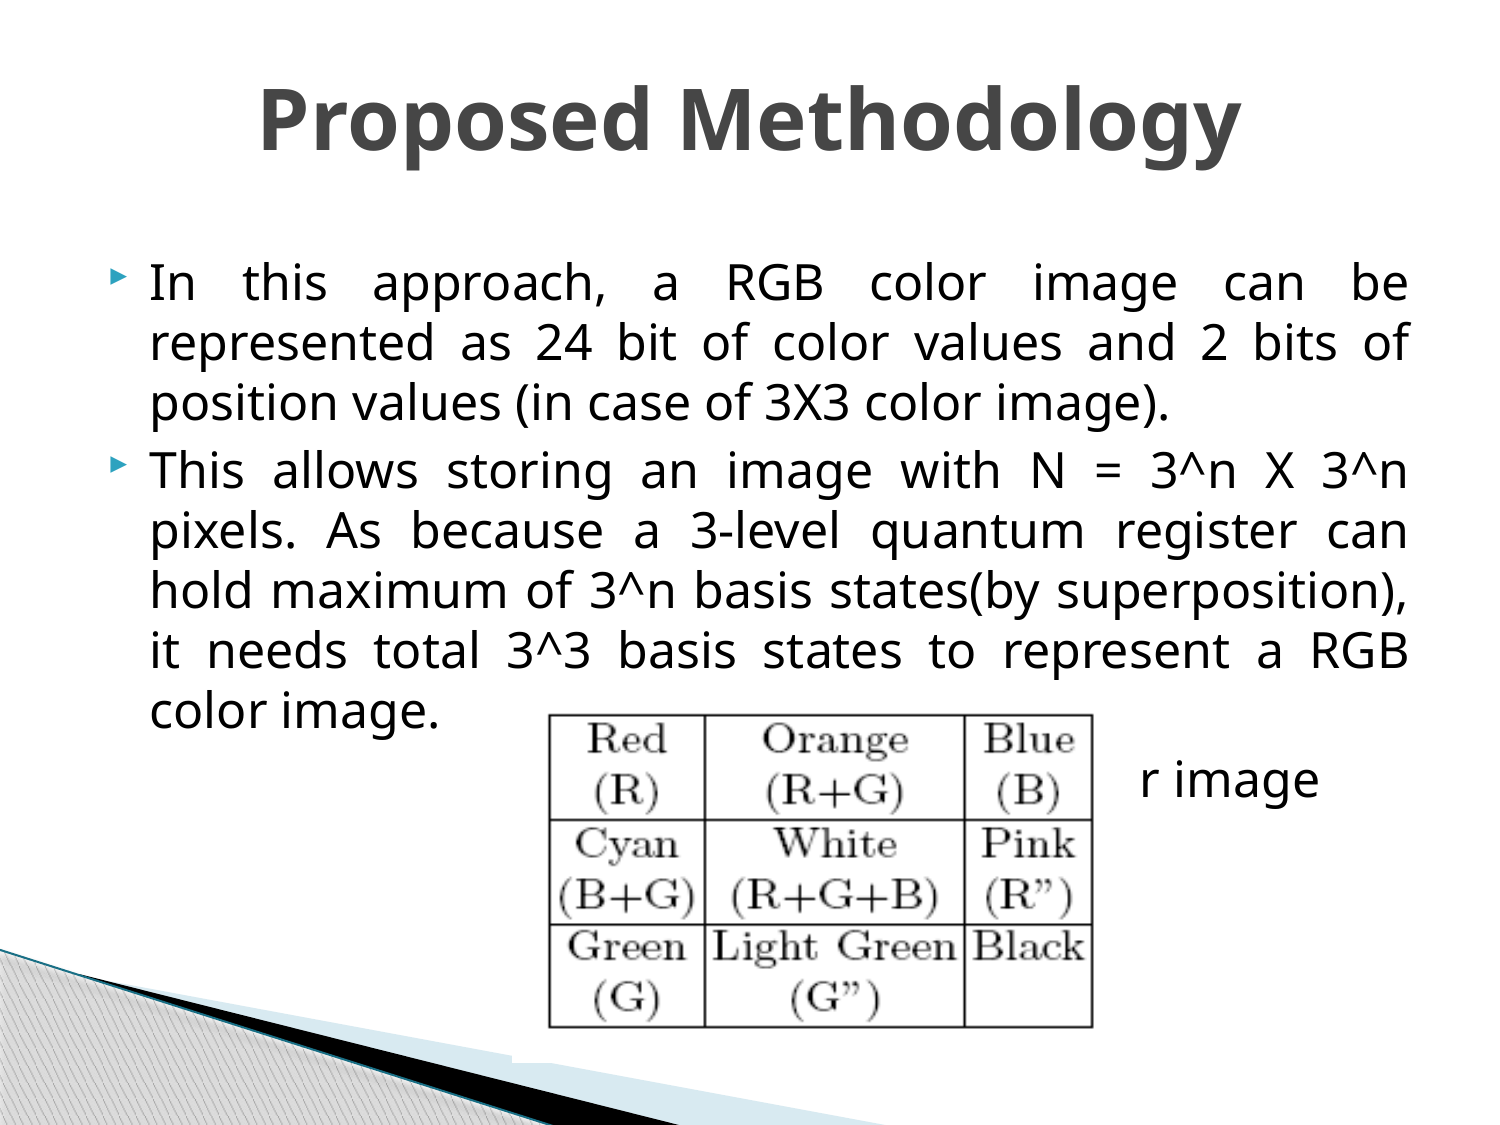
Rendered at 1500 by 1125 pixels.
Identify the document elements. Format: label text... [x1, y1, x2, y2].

title Proposed Methodology [75, 45, 1425, 188]
picture [512, 687, 1138, 1063]
list In this approach, a RGB color image can be represented as 24 bit of color values and 2 bits of position values (in case of 3X3 color image). This allows storing an image with N = 3^n X 3^n pixels. As because a 3-level quantum register can hold maximum of 3^n basis states(by superposition), it needs total 3^3 basis states to represent a RGB color image. Example of a 3X3 color image [75, 243, 1425, 1088]
